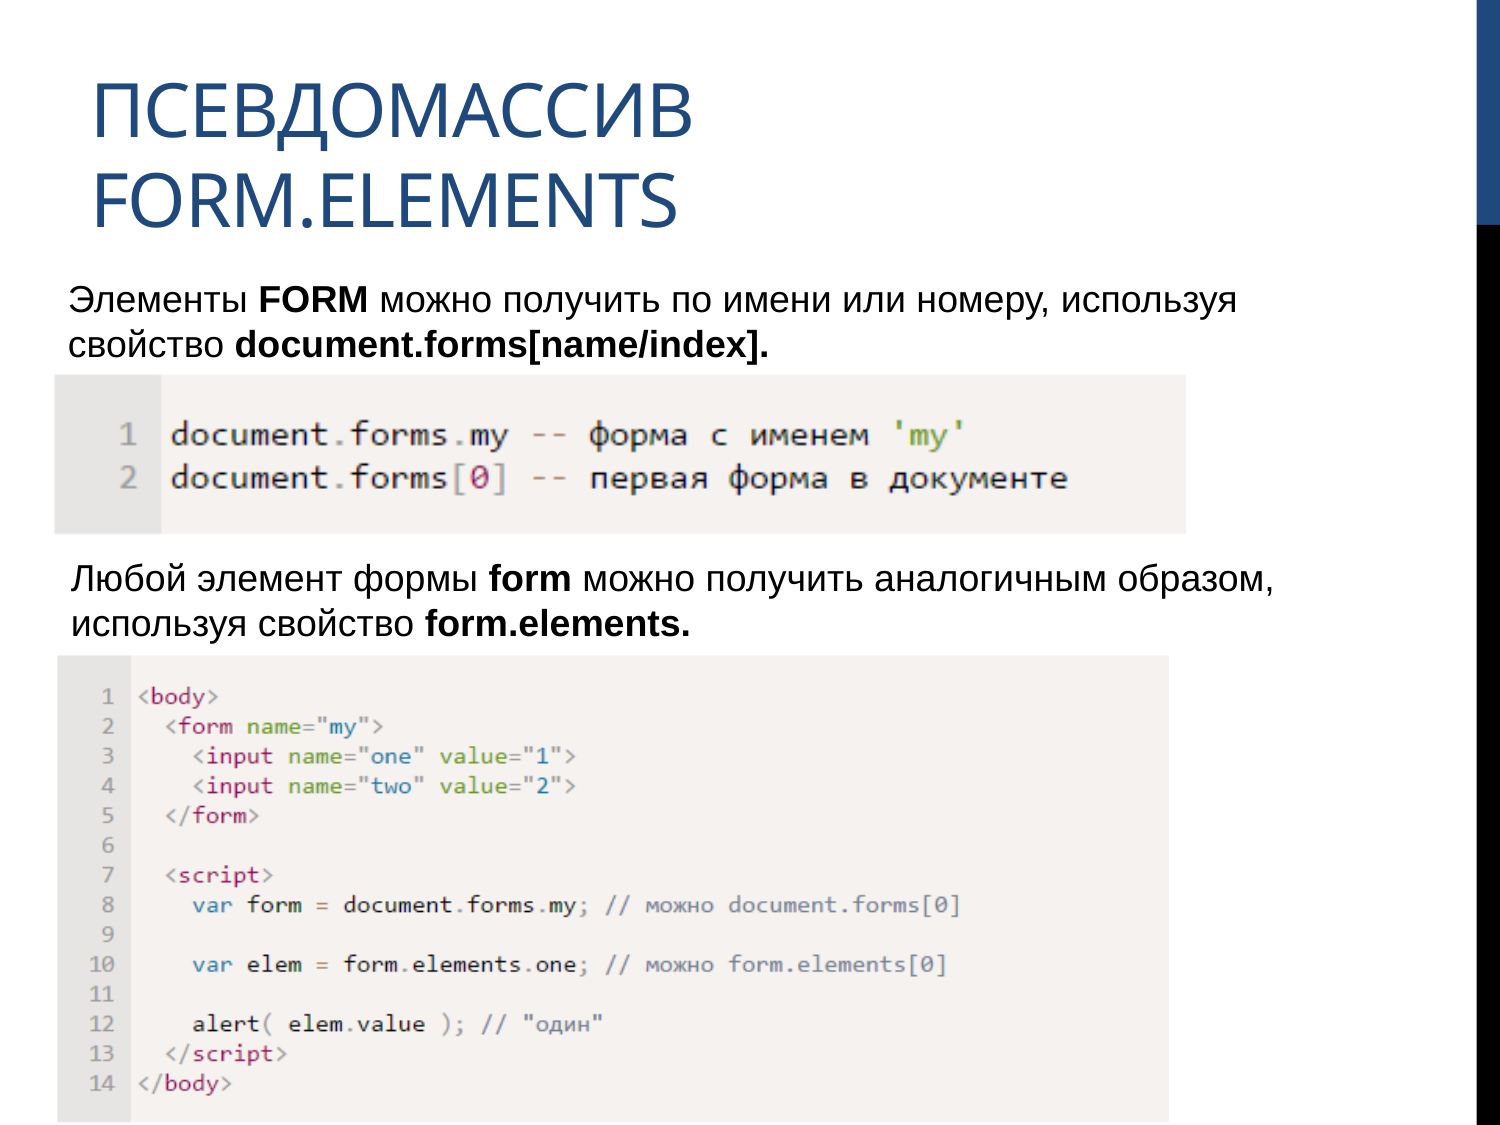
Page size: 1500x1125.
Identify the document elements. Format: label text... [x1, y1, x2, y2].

title Псевдомассив form.elements [75, 25, 1317, 250]
picture [52, 651, 1170, 1124]
text_box Элементы FORM можно получить по имени или номеру, используя свойство document.forms[name/index]. [53, 267, 1400, 372]
picture [52, 372, 1186, 540]
text_box Любой элемент формы form можно получить аналогичным образом, используя свойство form.elements. [55, 547, 1403, 652]
